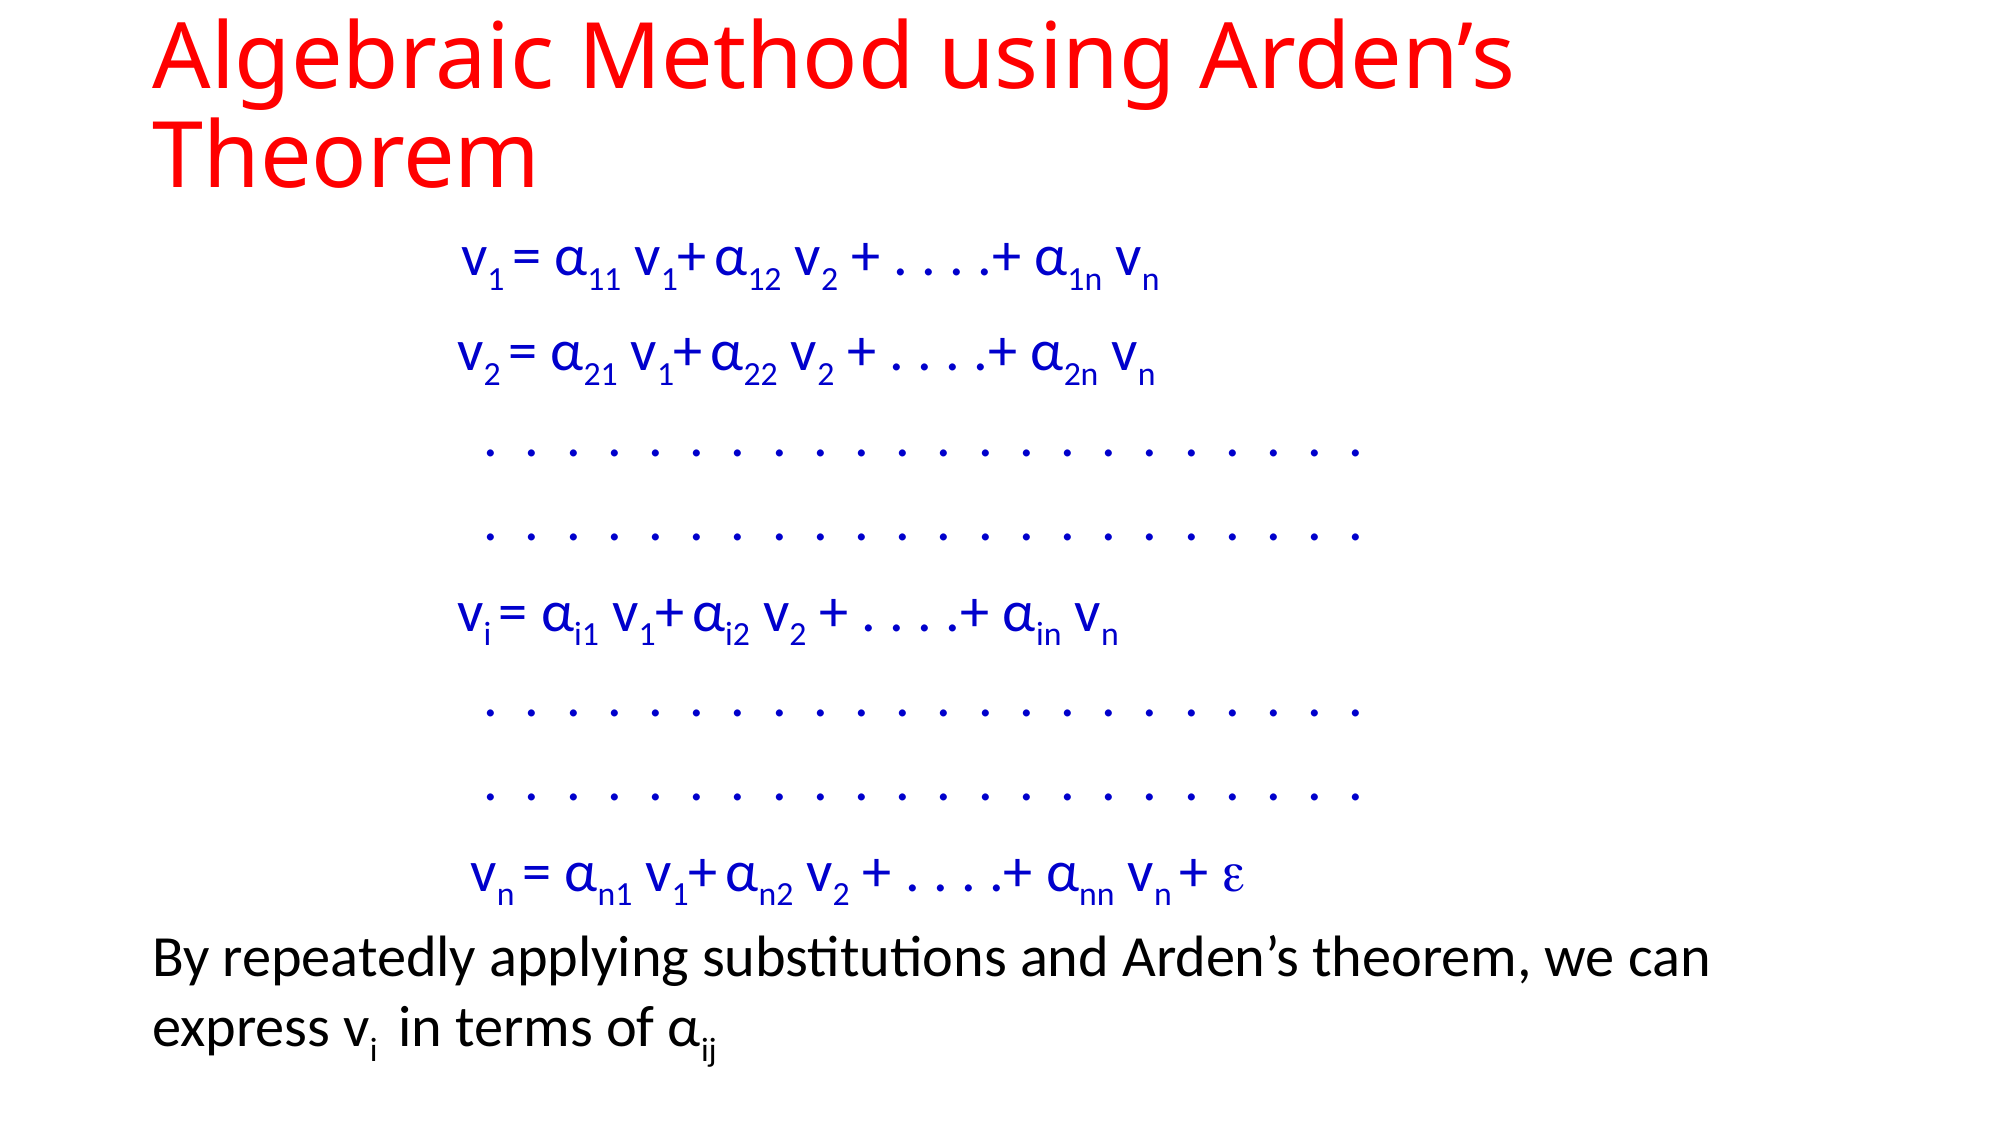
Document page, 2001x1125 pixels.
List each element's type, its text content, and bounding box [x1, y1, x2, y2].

title Algebraic Method using Arden’s Theorem [137, 45, 1863, 172]
list v1 = α11 v1+ α12 v2 + . . . .+ α1n vn v2 = α21 v1+ α22 v2 + . . . .+ α2n vn . . . . . . . . . . . . . . . . . . . . . . . . . . . . . . . . . . . . . . . . . . . . vi = αi1 v1+ αi2 v2 + . . . .+ αin vn . . . . . . . . . . . . . . . . . . . . . . . . . . . . . . . . . . . . . . . . . . . . vn = αn1 v1+ αn2 v2 + . . . .+ αnn vn +  By repeatedly applying substitutions and Arden’s theorem, we can express vi in terms of αij [137, 198, 1863, 1069]
